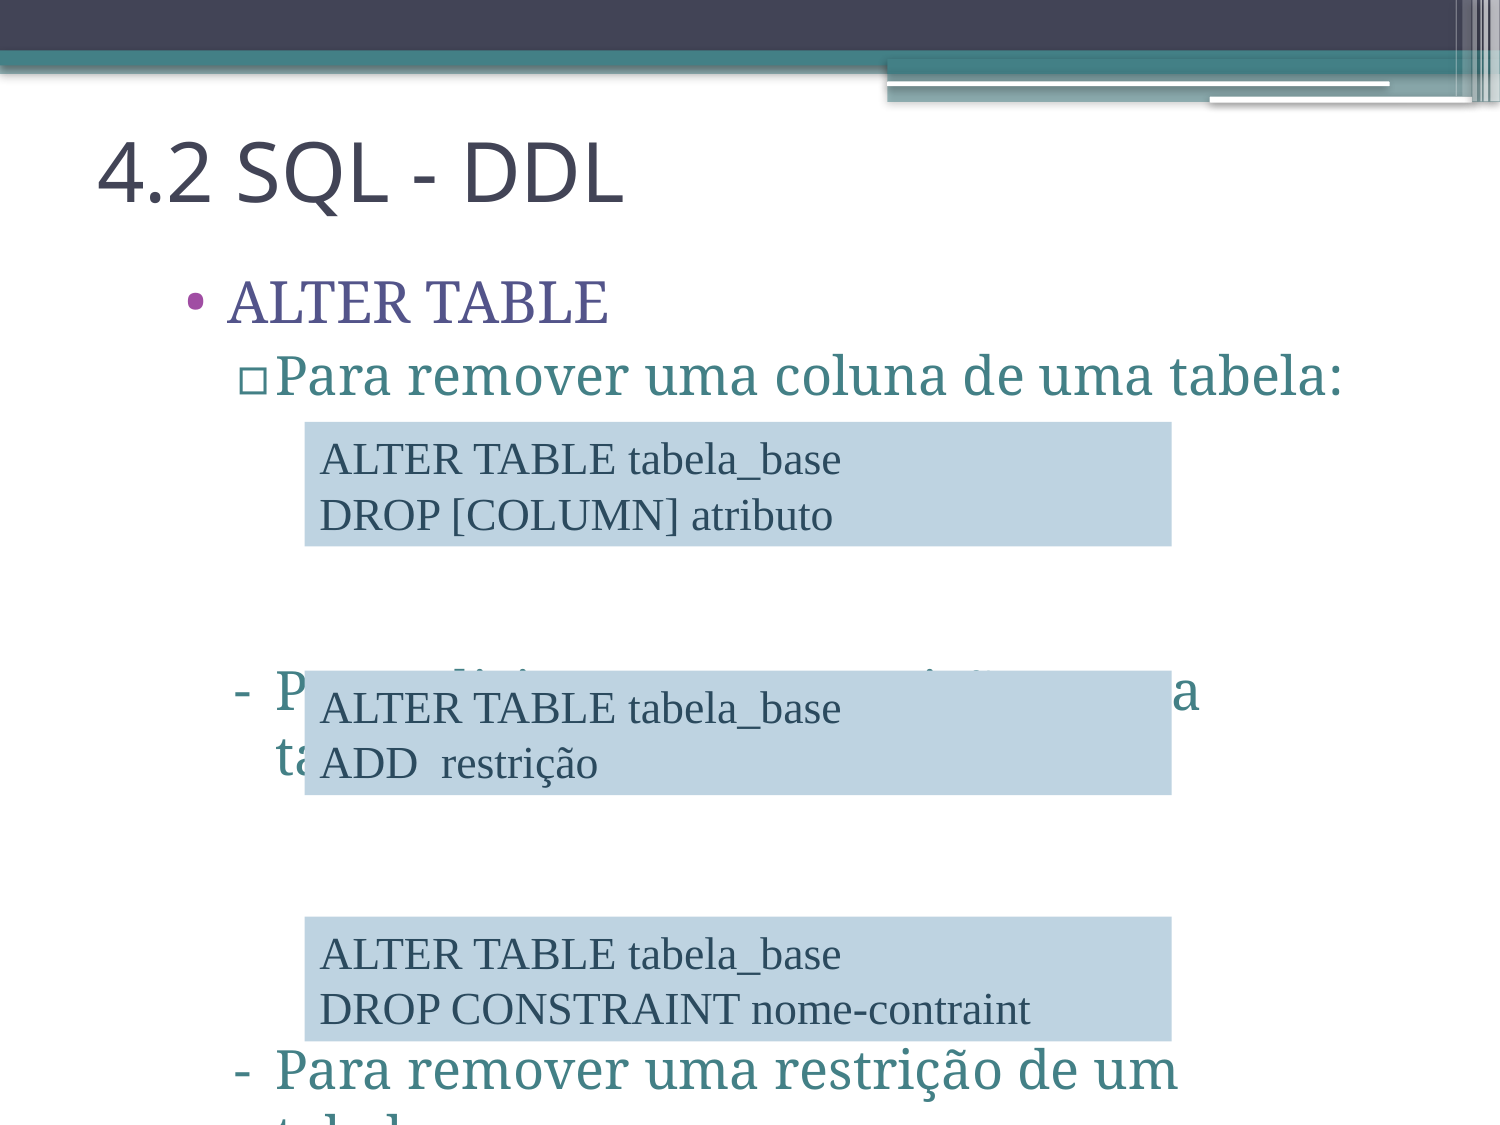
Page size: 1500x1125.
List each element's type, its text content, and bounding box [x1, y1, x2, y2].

text_box ALTER TABLE tabela_base ADD restrição [304, 670, 1172, 796]
list ALTER TABLE Para remover uma coluna de uma tabela: Para adicionar uma restrição a uma tabela Para remover uma restrição de um tabela [152, 257, 1365, 1021]
text_box ALTER TABLE tabela_base DROP CONSTRAINT nome-contraint [304, 916, 1172, 1042]
text_box ALTER TABLE tabela_base DROP [COLUMN] atributo [304, 421, 1172, 547]
title 4.2 SQL - DDL [82, 82, 1432, 257]
